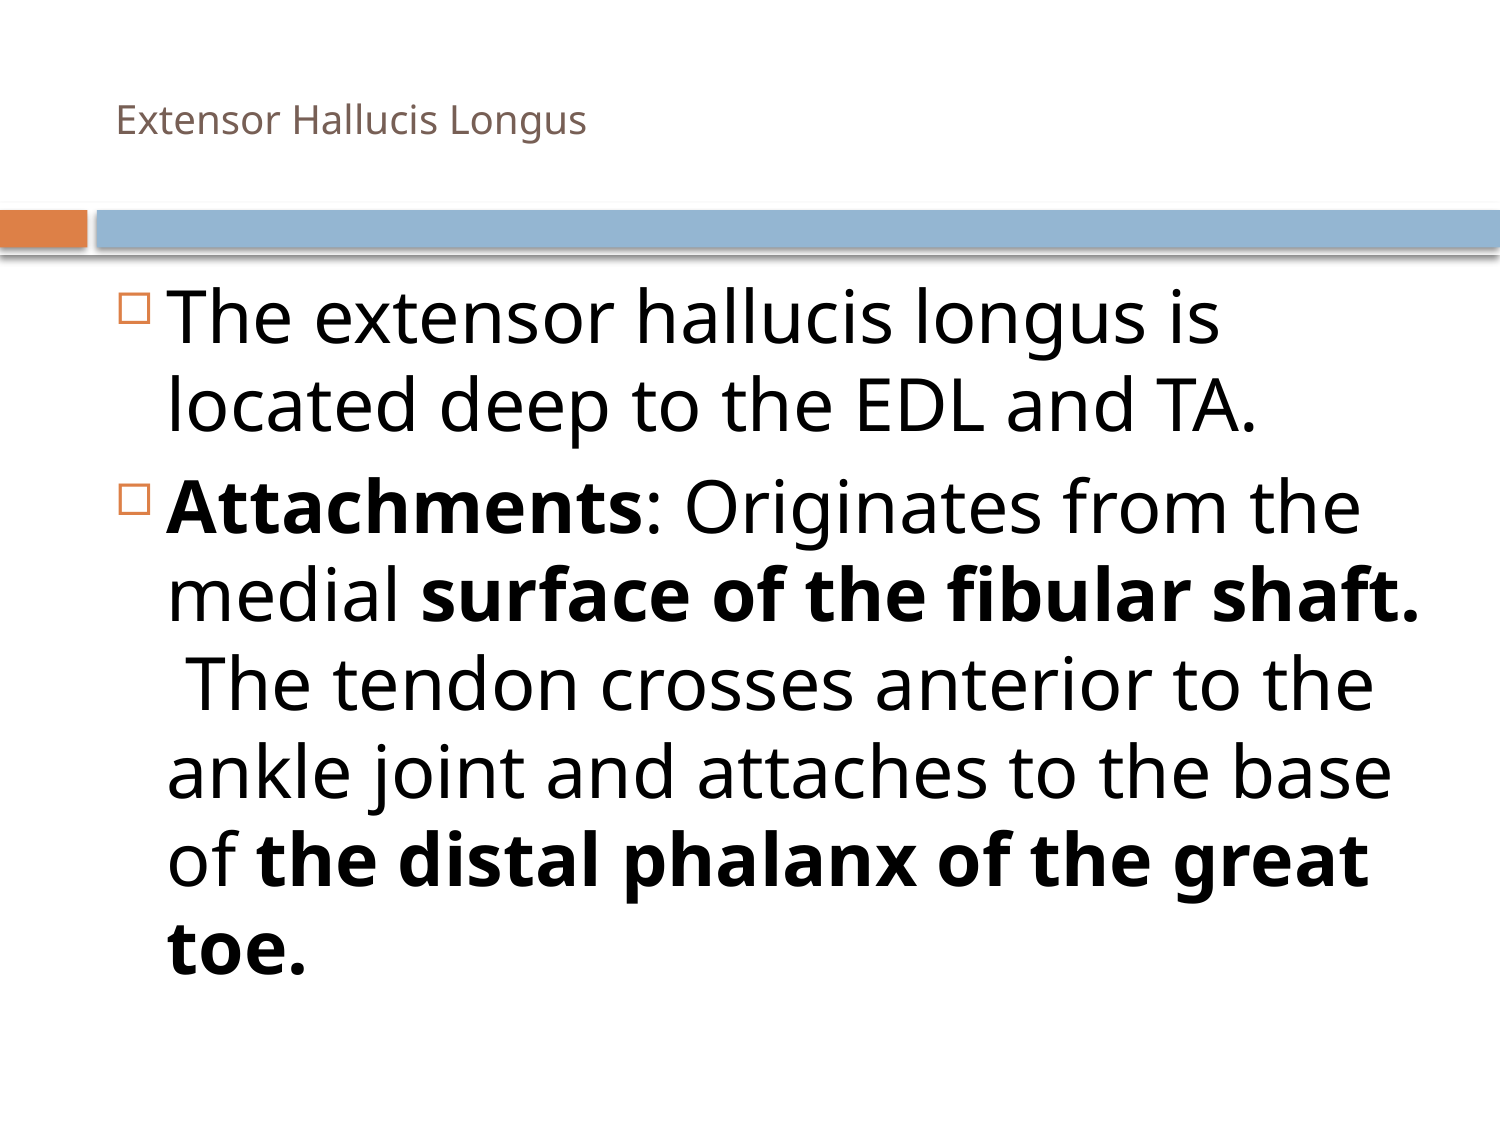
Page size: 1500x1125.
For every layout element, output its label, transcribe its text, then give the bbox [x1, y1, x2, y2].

list The extensor hallucis longus is located deep to the EDL and TA. Attachments: Originates from the medial surface of the fibular shaft. The tendon crosses anterior to the ankle joint and attaches to the base of the distal phalanx of the great toe. [100, 262, 1438, 1000]
title Extensor Hallucis Longus [100, 37, 1438, 200]
